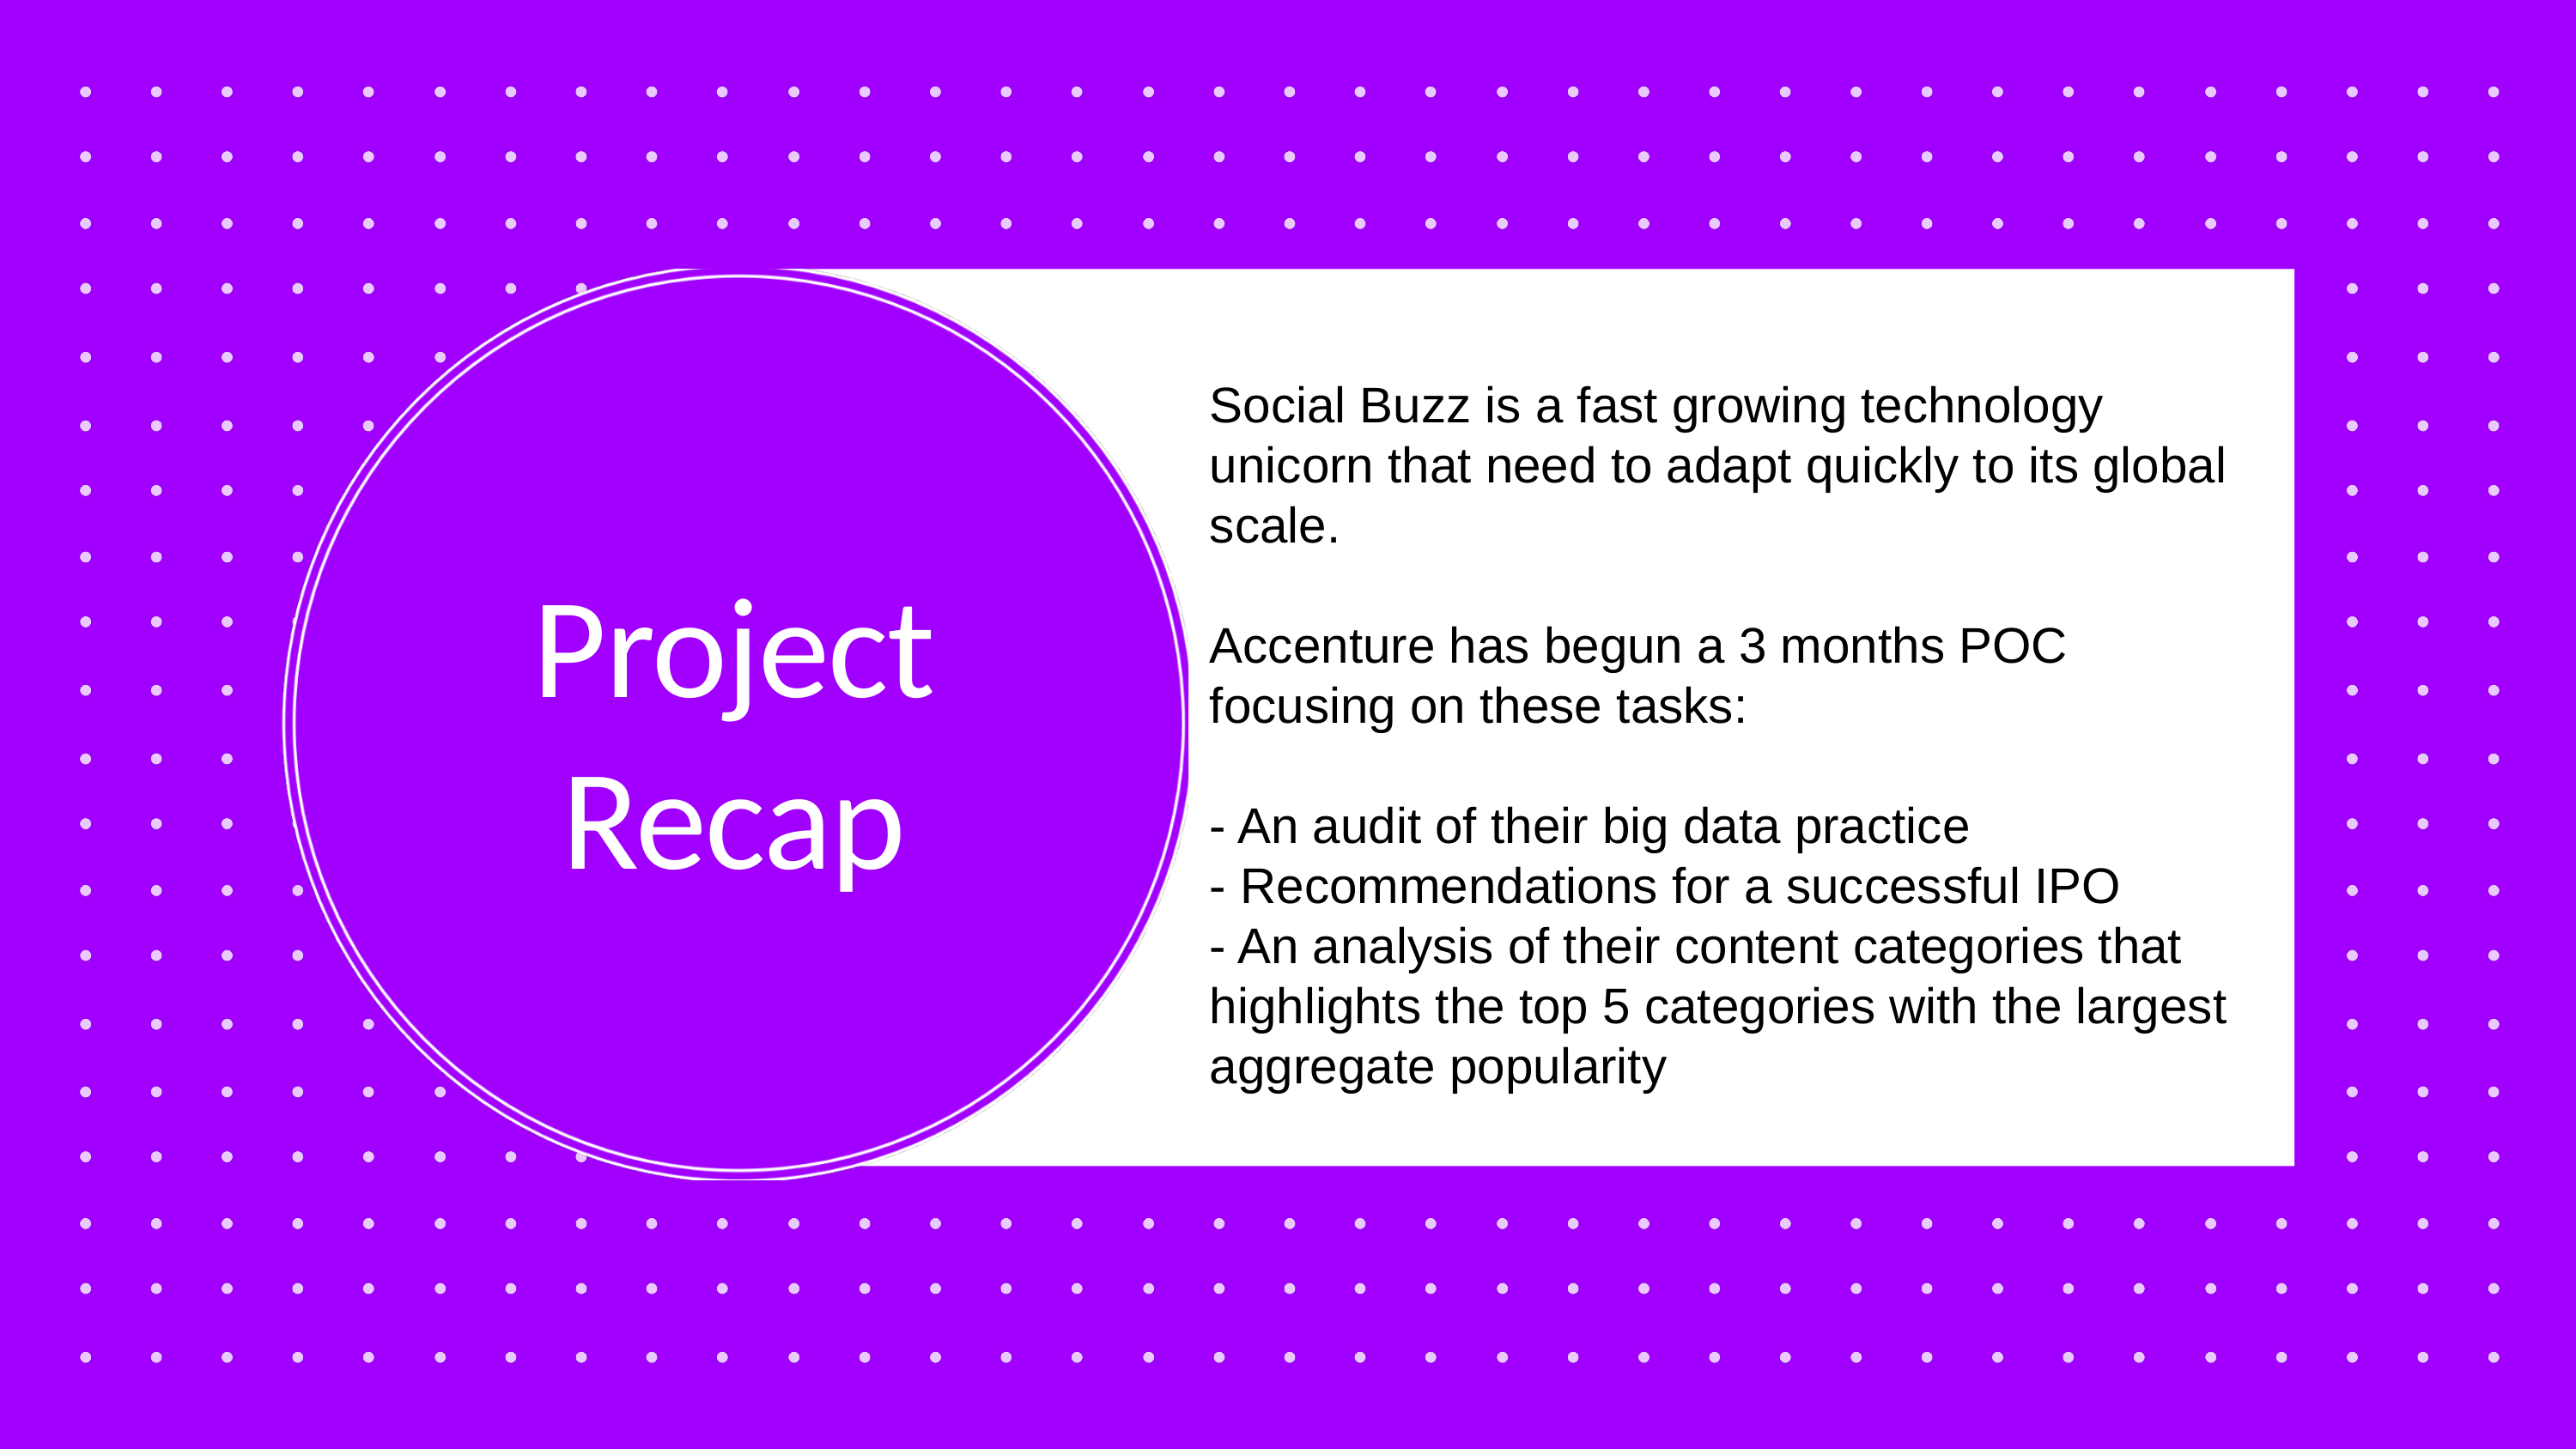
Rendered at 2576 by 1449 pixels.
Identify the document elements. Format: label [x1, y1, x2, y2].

picture [278, 268, 1189, 1180]
text_box [72, 82, 2504, 1367]
